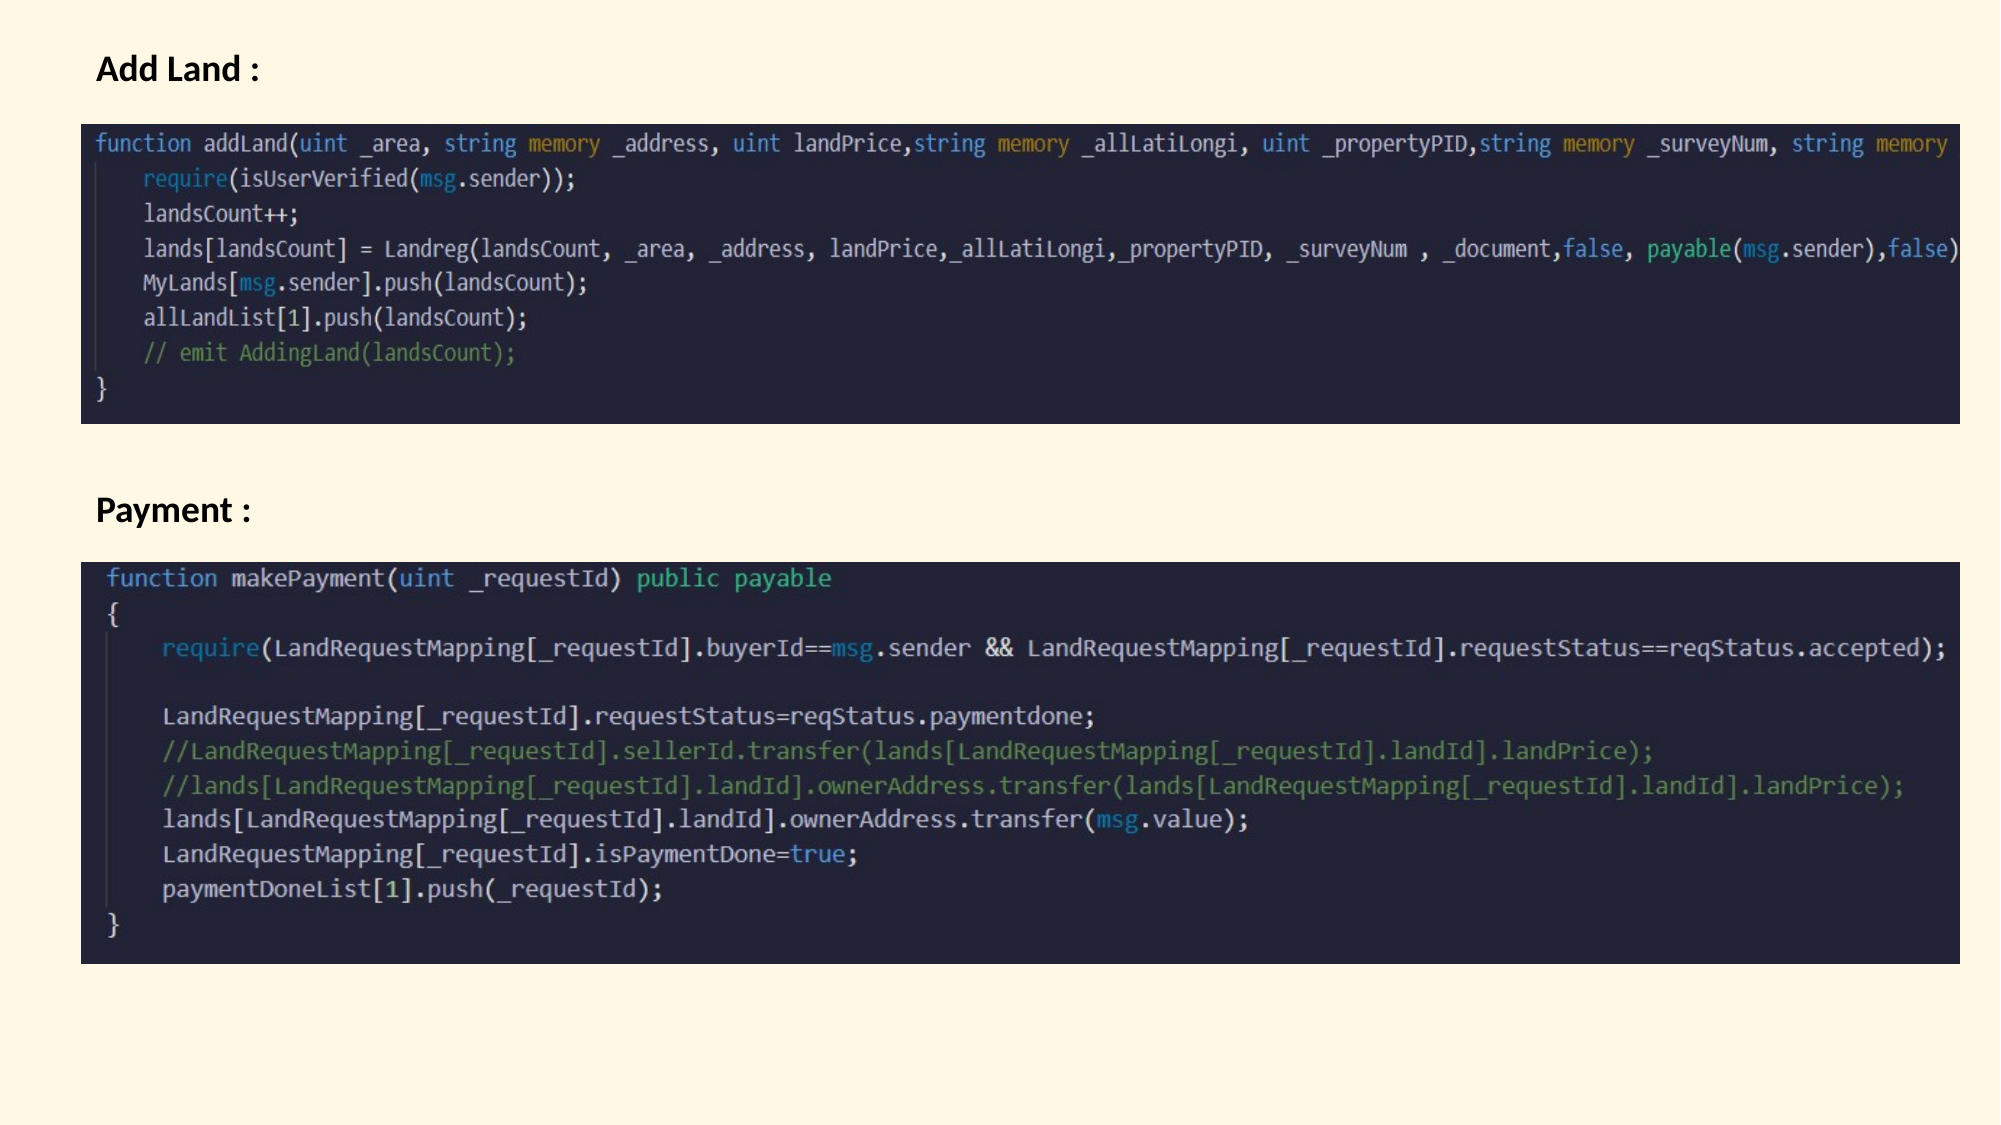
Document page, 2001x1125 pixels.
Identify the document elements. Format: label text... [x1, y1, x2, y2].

text_box Add Land : [81, 36, 679, 97]
text_box Payment : [81, 477, 679, 538]
picture [81, 124, 1960, 424]
picture [81, 562, 1960, 964]
